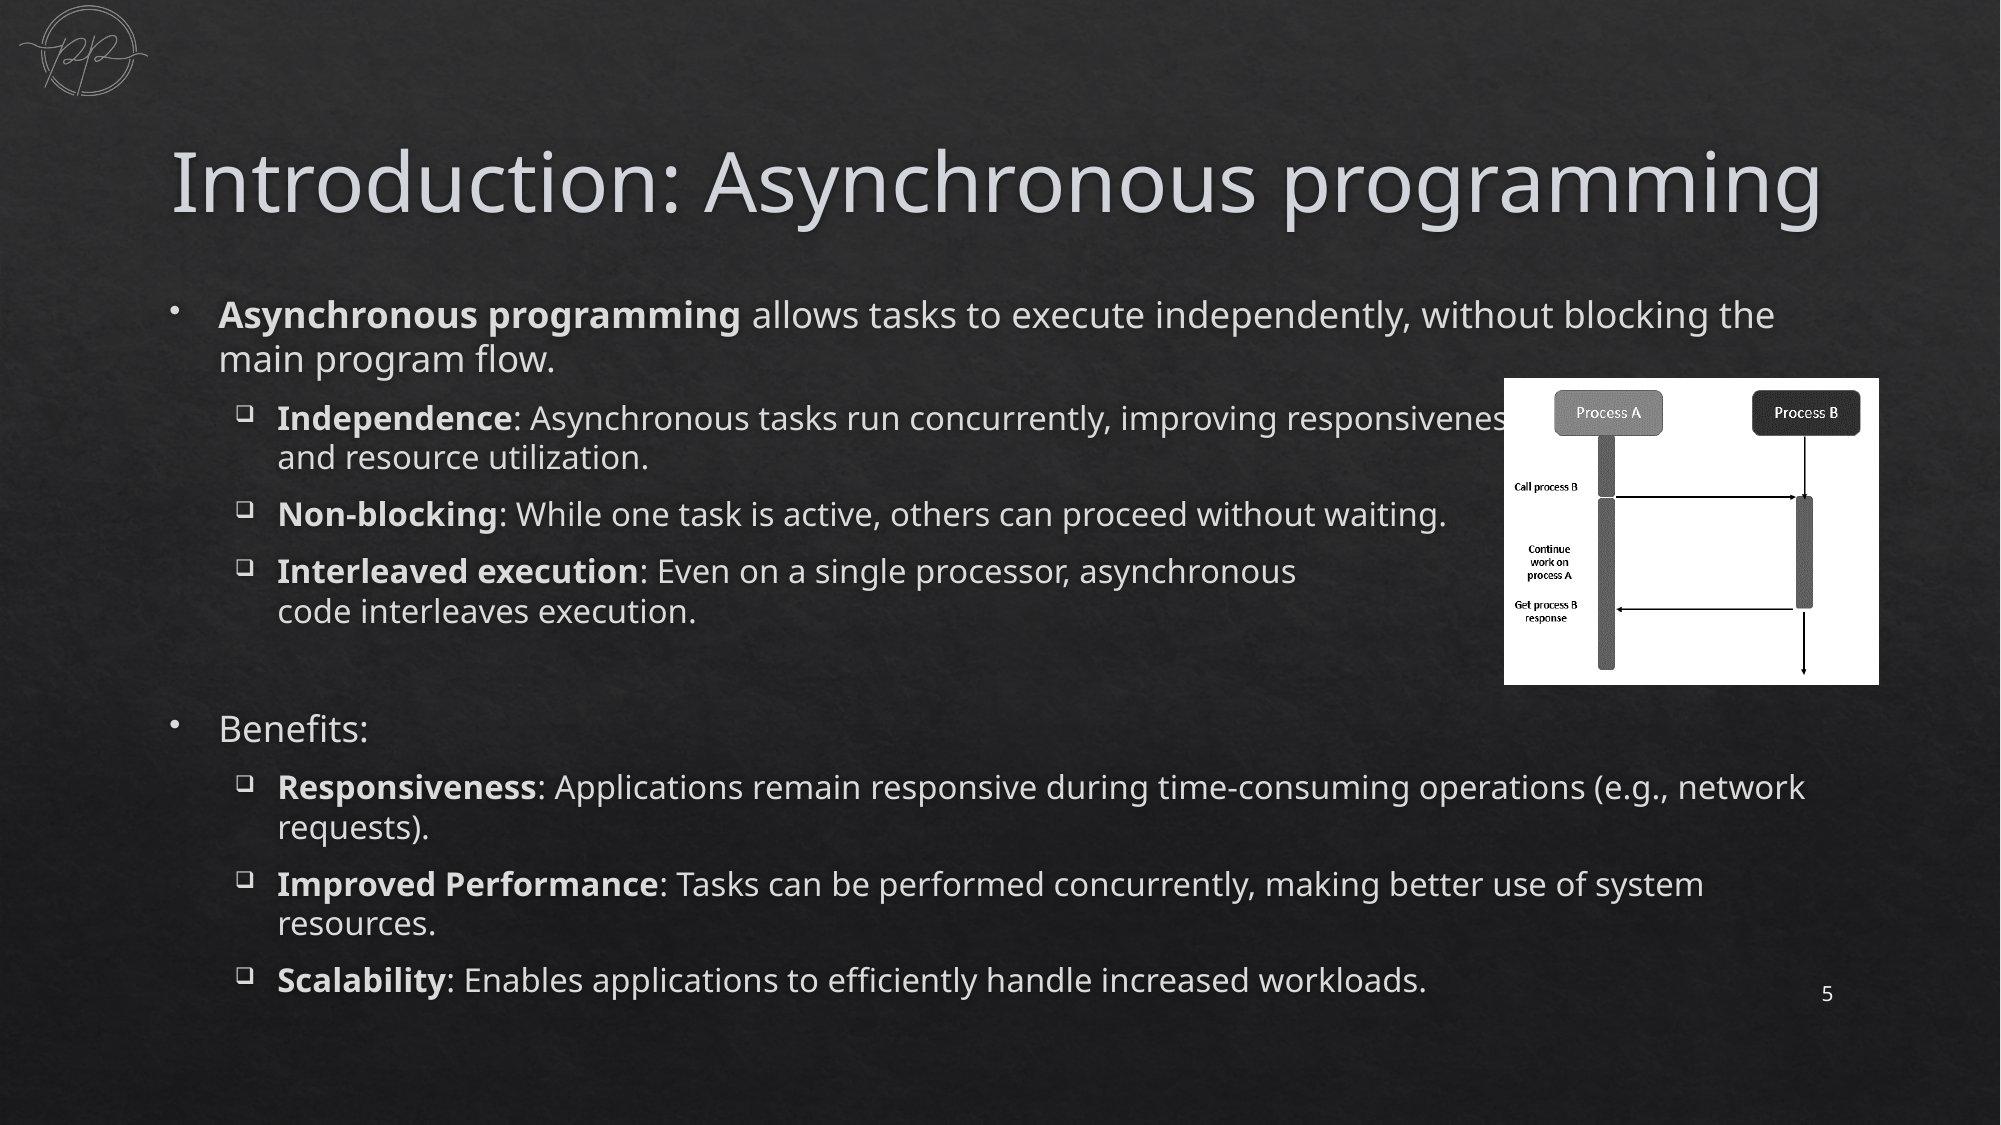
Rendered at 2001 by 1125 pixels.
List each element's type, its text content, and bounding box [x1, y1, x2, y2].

list Asynchronous programming allows tasks to execute independently, without blocking the main program flow. Independence: Asynchronous tasks run concurrently, improving responsiveness and resource utilization. Non-blocking: While one task is active, others can proceed without waiting. Interleaved execution: Even on a single processor, asynchronous code interleaves execution. Benefits: Responsiveness: Applications remain responsive during time-consuming operations (e.g., network requests). Improved Performance: Tasks can be performed concurrently, making better use of system resources. Scalability: Enables applications to efficiently handle increased workloads. [149, 284, 1849, 1012]
slide_number 5 [1724, 965, 1849, 1025]
title Introduction: Asynchronous programming [149, 99, 1849, 260]
picture [1504, 378, 1879, 686]
picture [16, 3, 151, 99]
